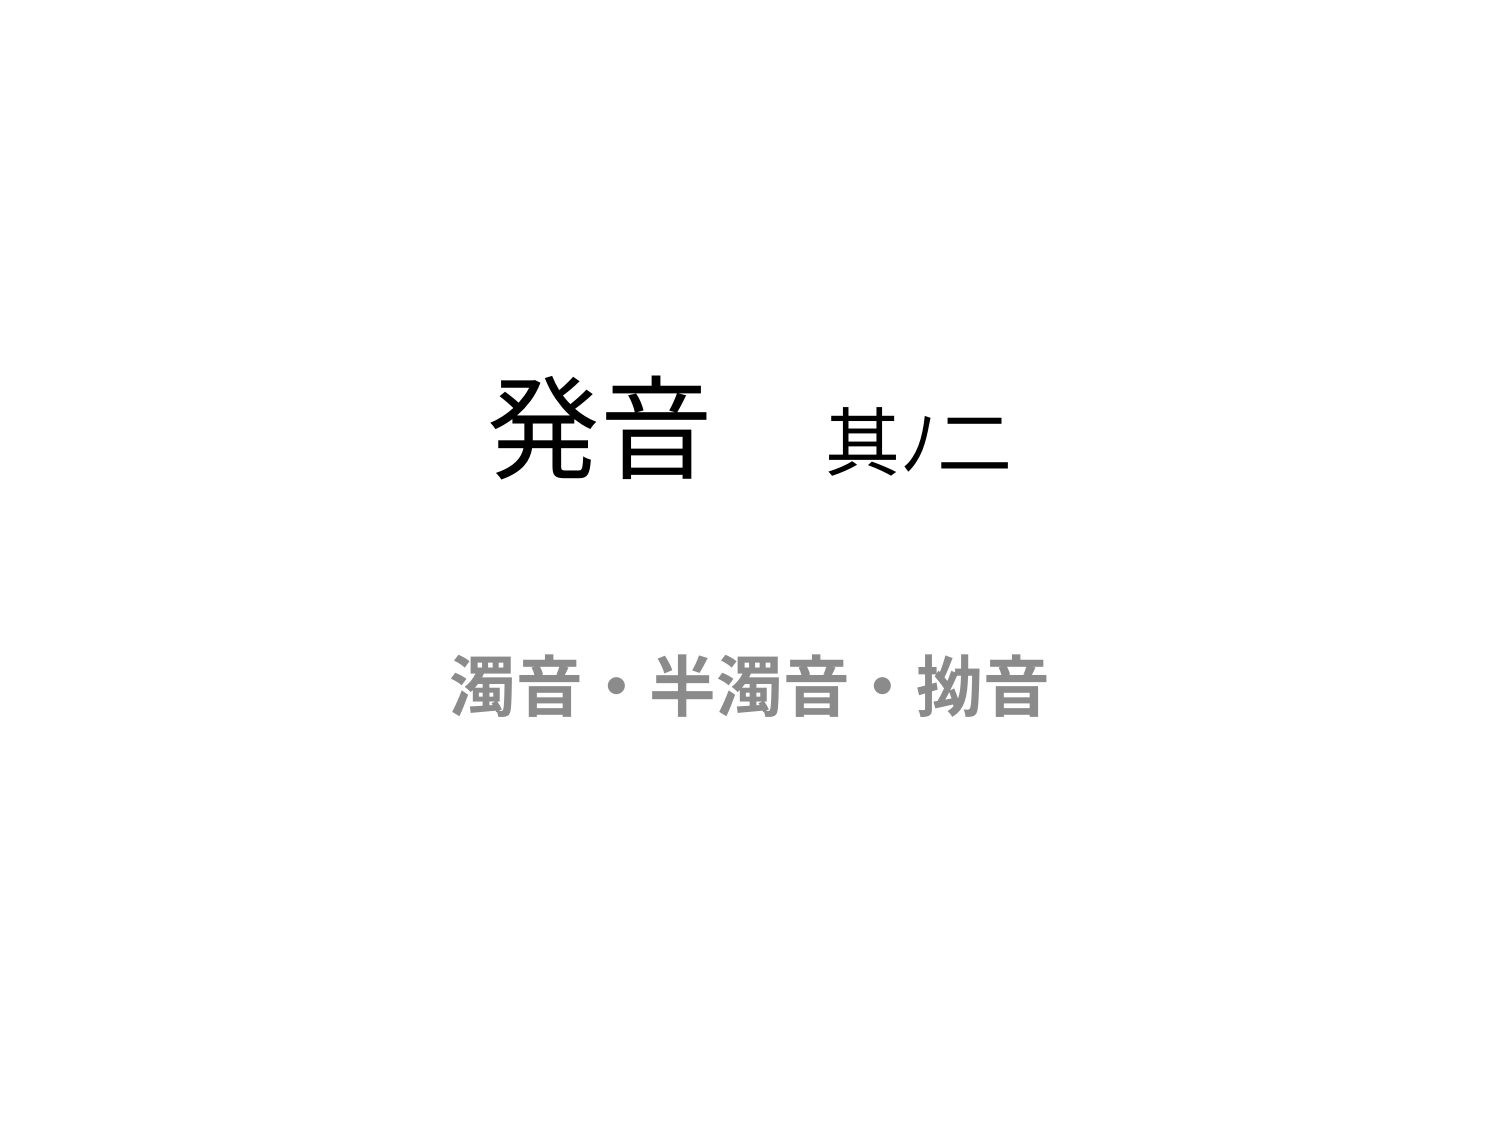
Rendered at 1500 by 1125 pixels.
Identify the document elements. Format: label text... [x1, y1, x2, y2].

subtitle 濁音・半濁音・拗音 [225, 637, 1275, 925]
title 発音 其ﾉ二 [112, 349, 1388, 591]
